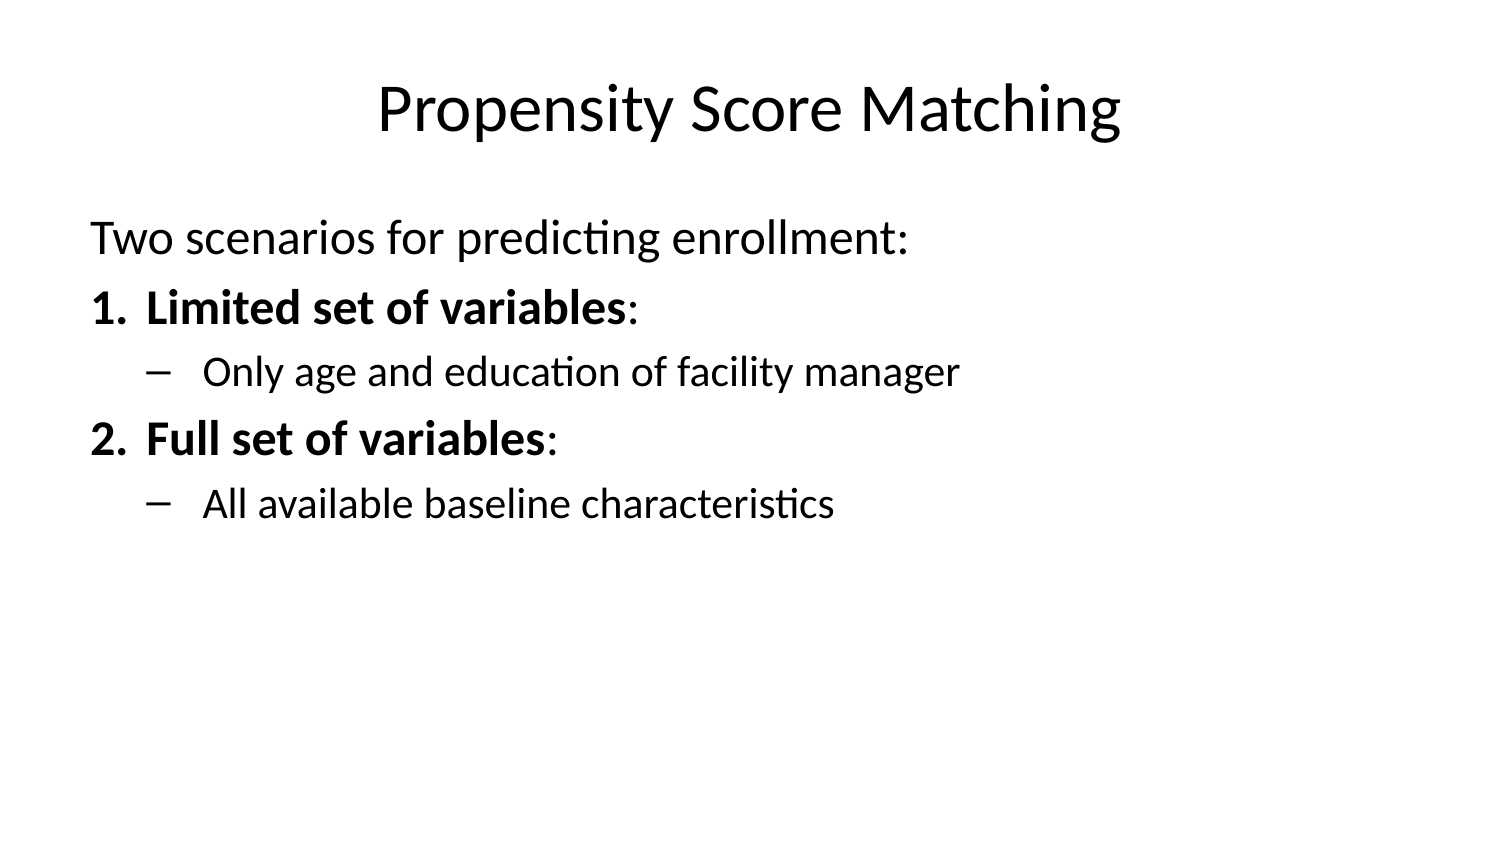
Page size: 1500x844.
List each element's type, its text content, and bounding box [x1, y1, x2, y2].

title Propensity Score Matching [75, 33, 1425, 175]
list Two scenarios for predicting enrollment: Limited set of variables: Only age and education of facility manager Full set of variables: All available baseline characteristics [75, 196, 1425, 754]
